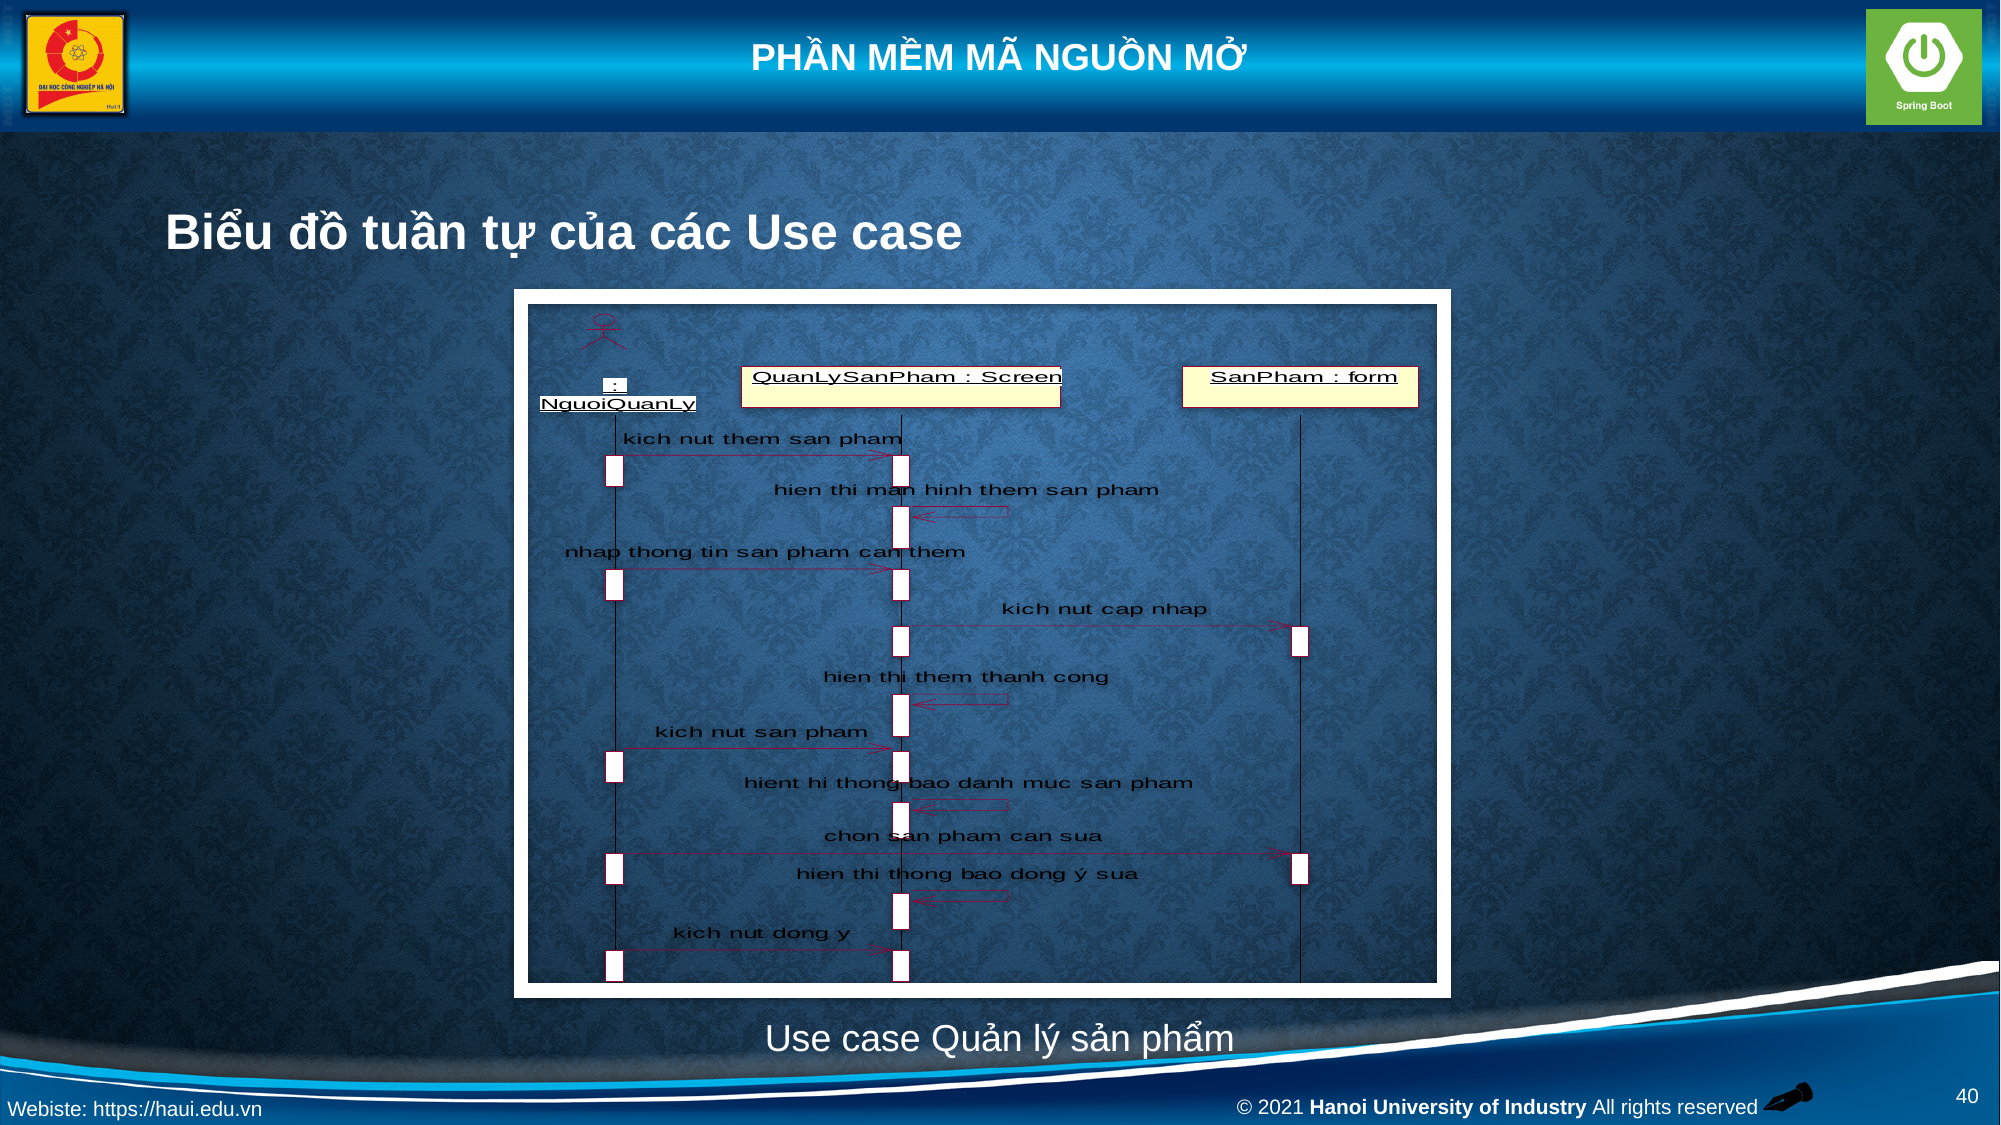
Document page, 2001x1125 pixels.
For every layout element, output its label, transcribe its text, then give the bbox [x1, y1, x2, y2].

picture [0, 0, 2001, 1125]
text_box Use case Quản lý sản phẩm [749, 1006, 1250, 1067]
picture [26, 15, 124, 113]
text_box Biểu đồ tuần tự của các Use case [151, 192, 979, 268]
